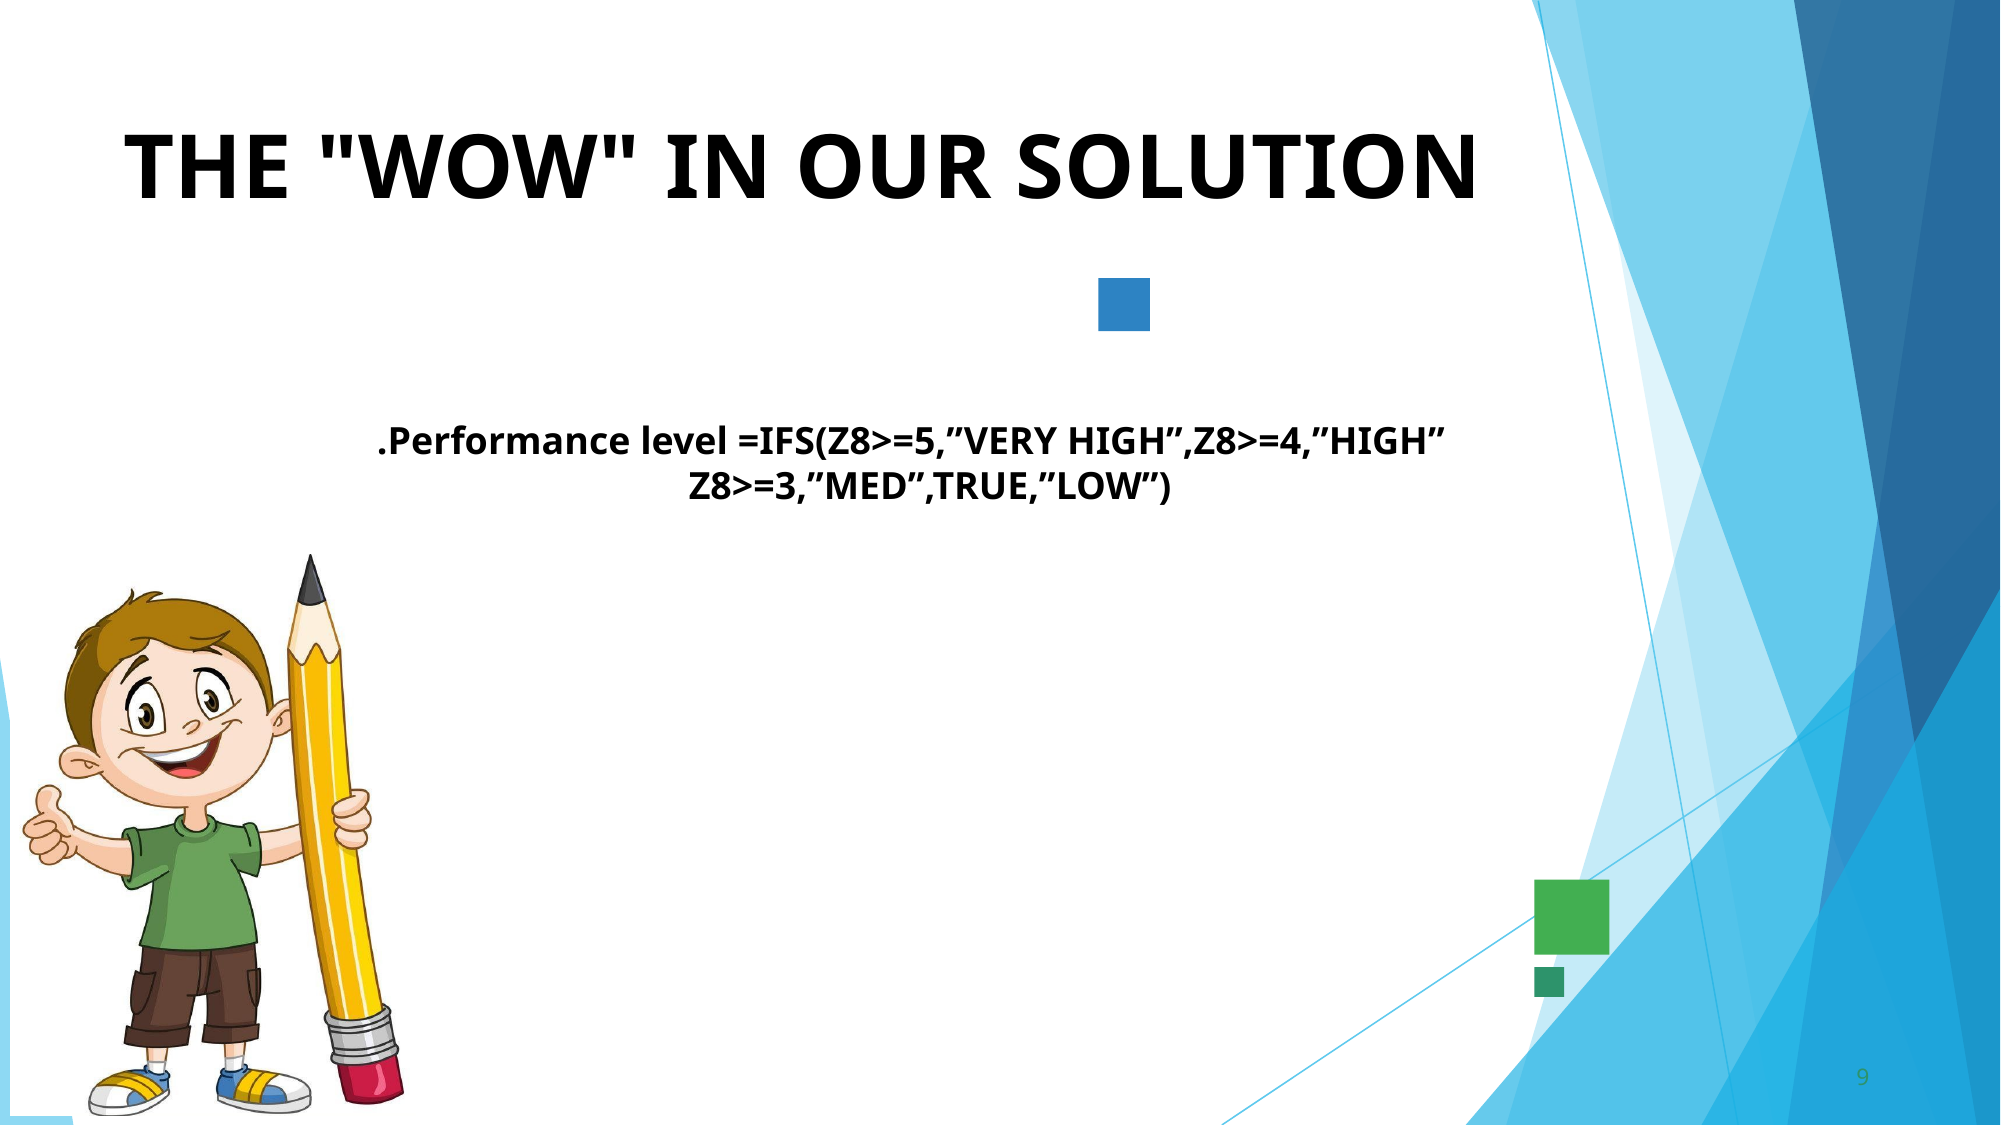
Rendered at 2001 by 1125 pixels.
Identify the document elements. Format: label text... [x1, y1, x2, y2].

picture [10, 554, 416, 1116]
text_box [1098, 299, 1150, 332]
text_box .Performance level =IFS(Z8>=5,”VERY HIGH”,Z8>=4,”HIGH” Z8>=3,”MED”,TRUE,”LOW”) [361, 409, 1661, 515]
text_box [1534, 879, 1610, 955]
text_box 9 [1849, 1061, 1888, 1095]
text_box [449, 386, 1850, 542]
text_box [1534, 967, 1565, 997]
title THE "WOW" IN OUR SOLUTION [120, 106, 1513, 299]
